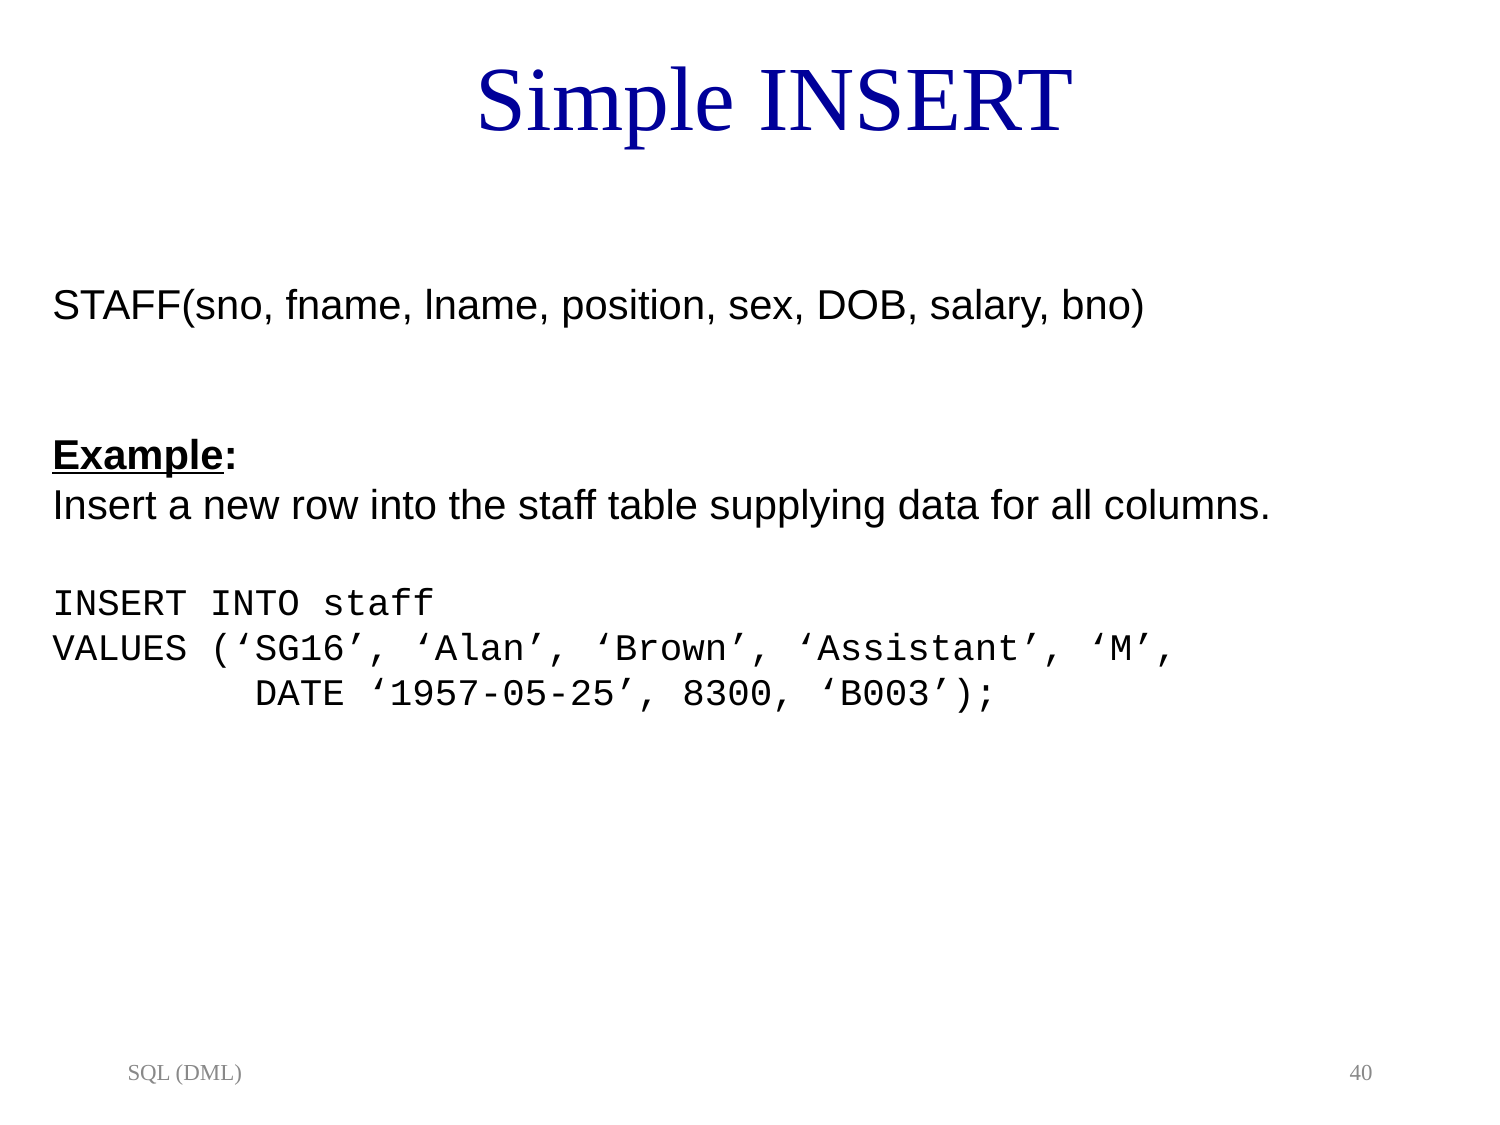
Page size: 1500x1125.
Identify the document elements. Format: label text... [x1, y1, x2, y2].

slide_number SQL (DML) [112, 1049, 426, 1125]
slide_number 40 [1074, 1049, 1388, 1125]
title Simple INSERT [137, 0, 1413, 188]
text_box STAFF(sno, fname, lname, position, sex, DOB, salary, bno) Example: Insert a new row into the staff table supplying data for all columns. INSERT INTO staff VALUES (‘SG16’, ‘Alan’, ‘Brown’, ‘Assistant’, ‘M’, DATE ‘1957-05-25’, 8300, ‘B003’); [37, 270, 1475, 770]
